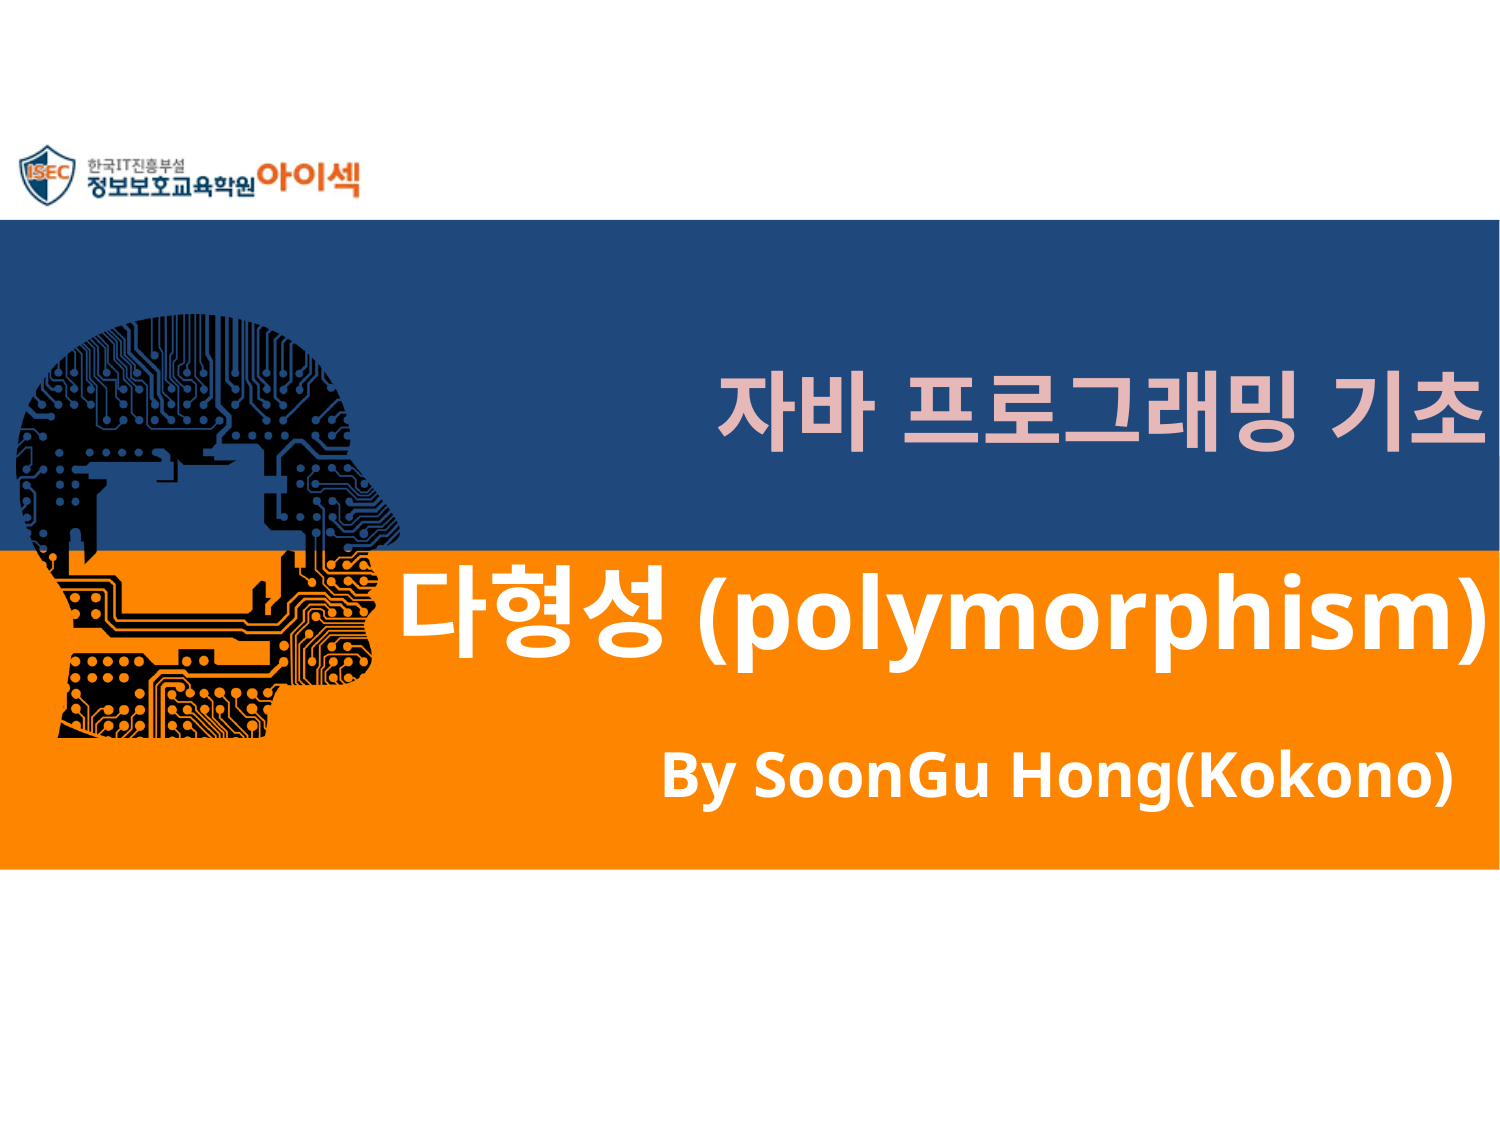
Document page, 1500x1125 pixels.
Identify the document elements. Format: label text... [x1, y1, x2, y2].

text_box By SoonGu Hong(Kokono) [631, 727, 1471, 818]
picture [16, 716, 400, 738]
picture [16, 314, 400, 503]
title 다형성(polymorphism) [0, 503, 1500, 716]
subtitle 자바 프로그래밍 기초 [454, 349, 1500, 551]
picture [0, 28, 400, 219]
